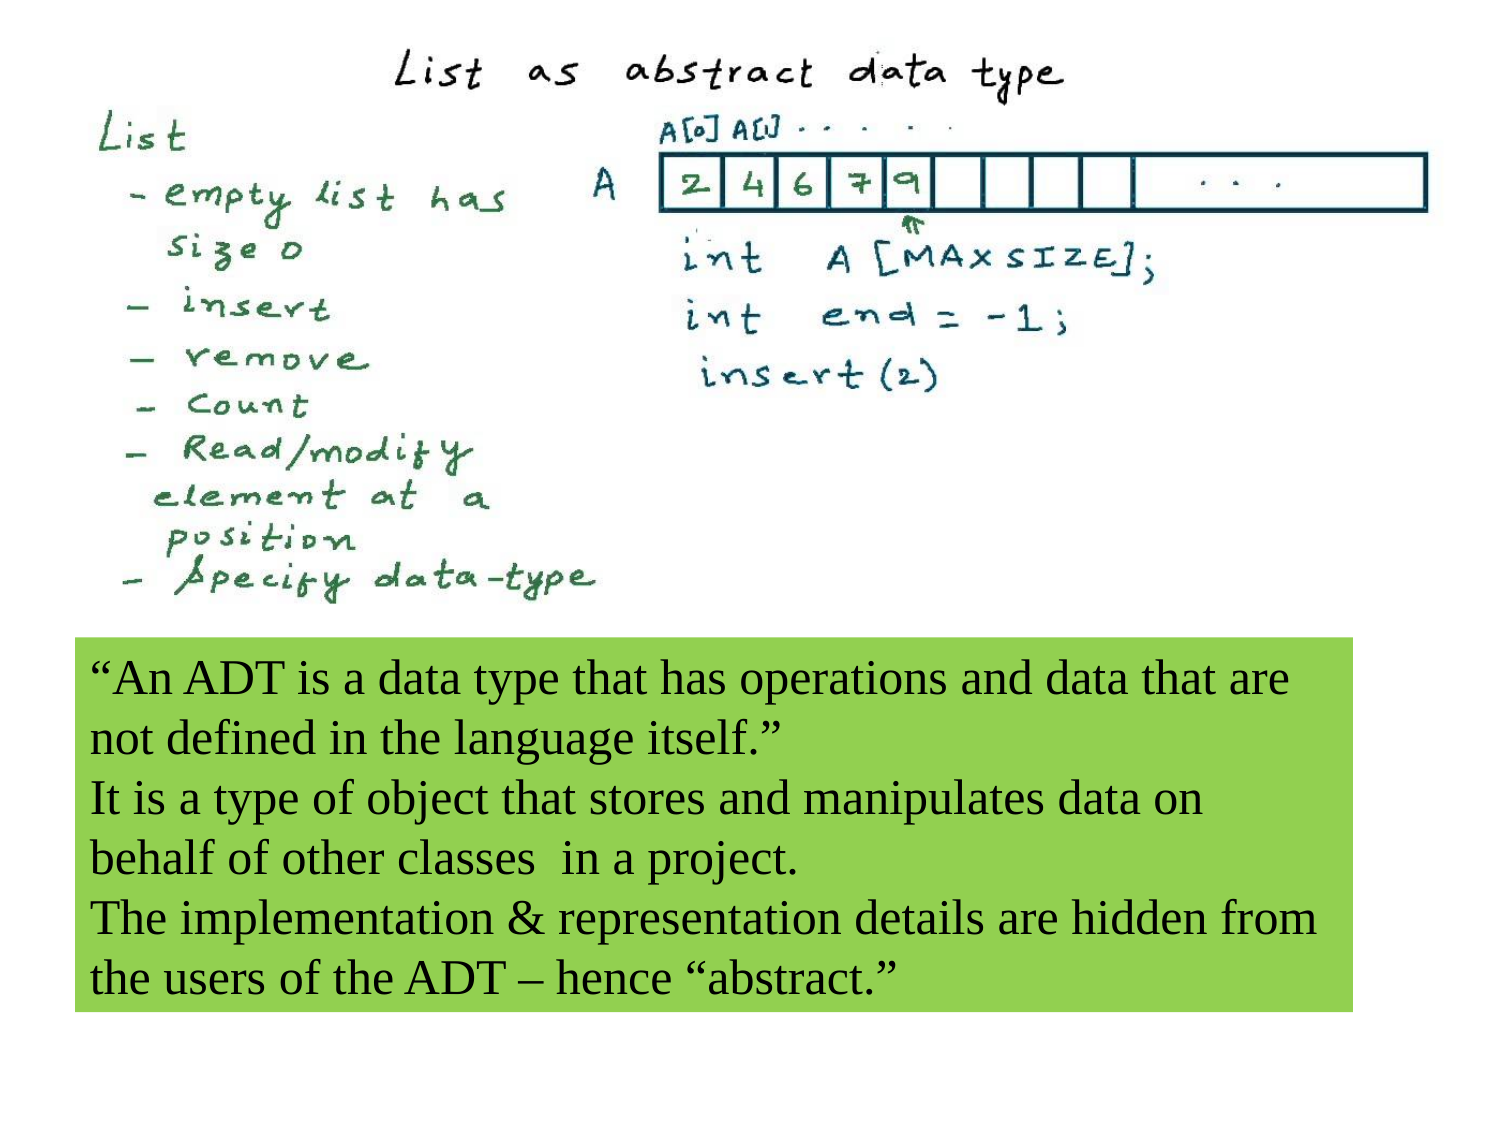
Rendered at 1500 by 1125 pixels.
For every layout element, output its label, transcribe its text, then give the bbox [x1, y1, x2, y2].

text_box “An ADT is a data type that has operations and data that are not defined in the language itself.” It is a type of object that stores and manipulates data on behalf of other classes in a project. The implementation & representation details are hidden from the users of the ADT – hence “abstract.” [75, 647, 1353, 1013]
picture [37, 37, 1470, 638]
